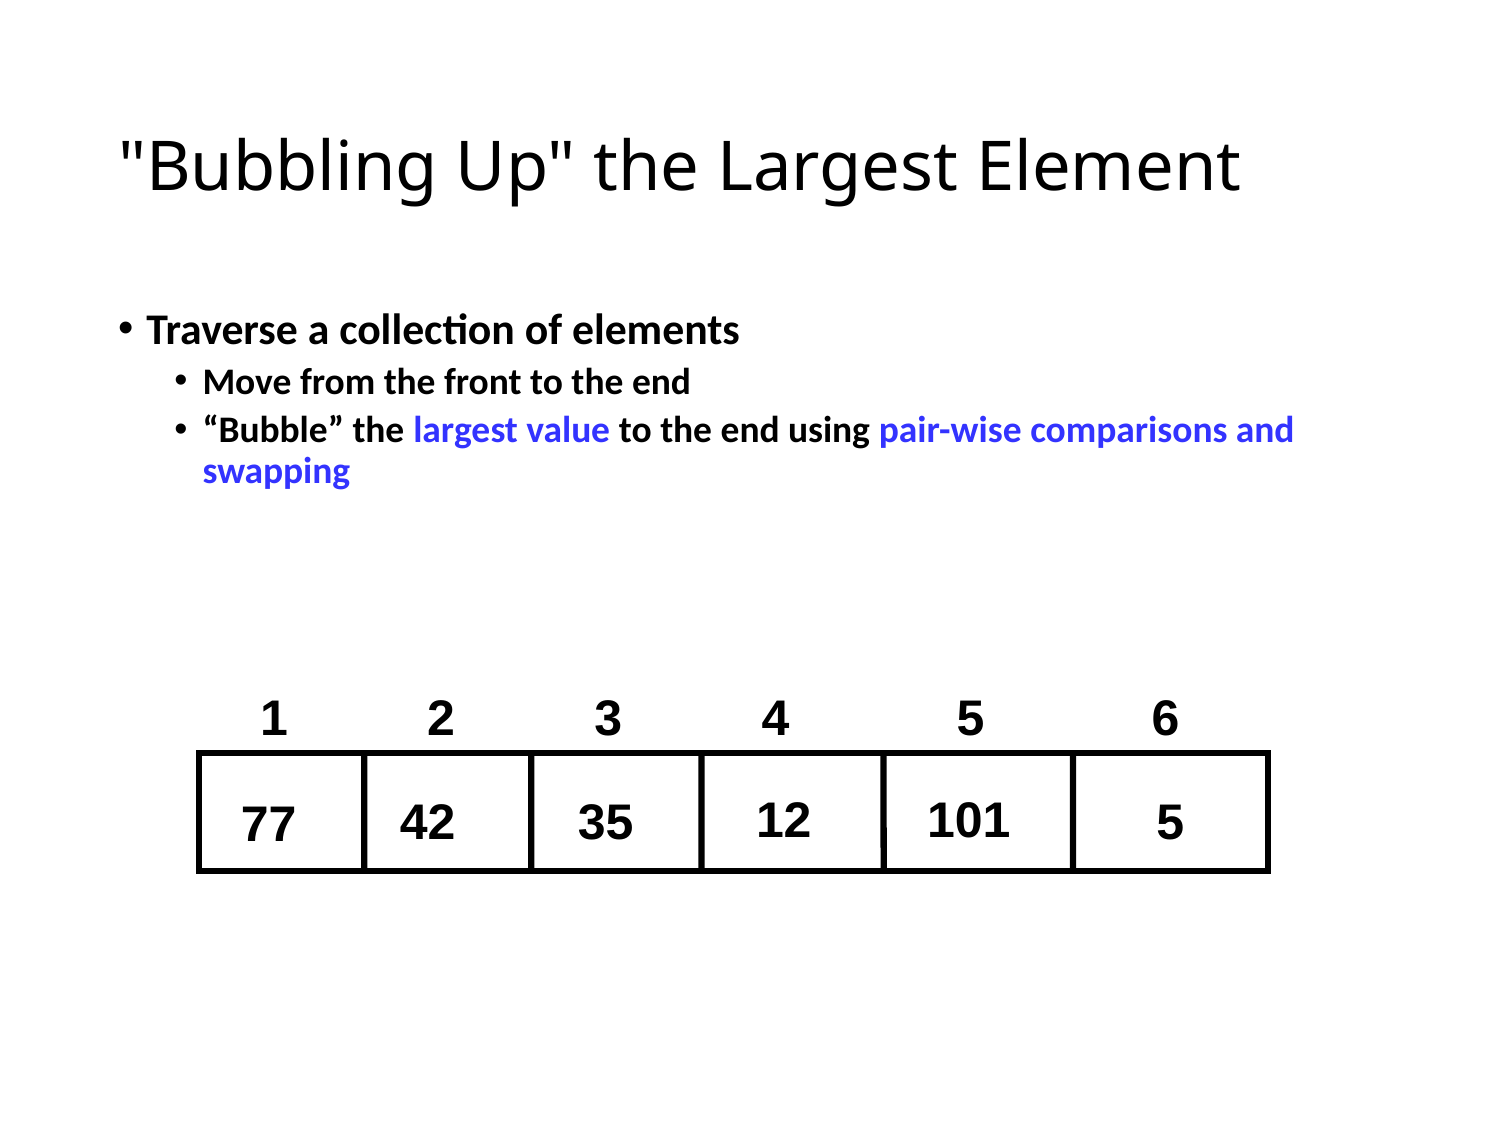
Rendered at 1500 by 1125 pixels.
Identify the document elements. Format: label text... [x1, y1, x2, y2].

text_box [884, 753, 1268, 871]
text_box [198, 753, 531, 871]
text_box 5 [1141, 781, 1200, 858]
text_box 1 2 3 4 5 6 [244, 677, 1198, 753]
text_box 35 [562, 781, 649, 858]
list Traverse a collection of elements Move from the front to the end “Bubble” the largest value to the end using pair-wise comparisons and swapping [103, 299, 1397, 1014]
text_box 77 [225, 784, 312, 860]
title "Bubbling Up" the Largest Element [103, 59, 1397, 278]
text_box [702, 753, 883, 871]
text_box 101 [911, 779, 1026, 855]
text_box 42 [384, 781, 471, 858]
text_box [532, 753, 701, 871]
text_box 12 [740, 779, 827, 855]
